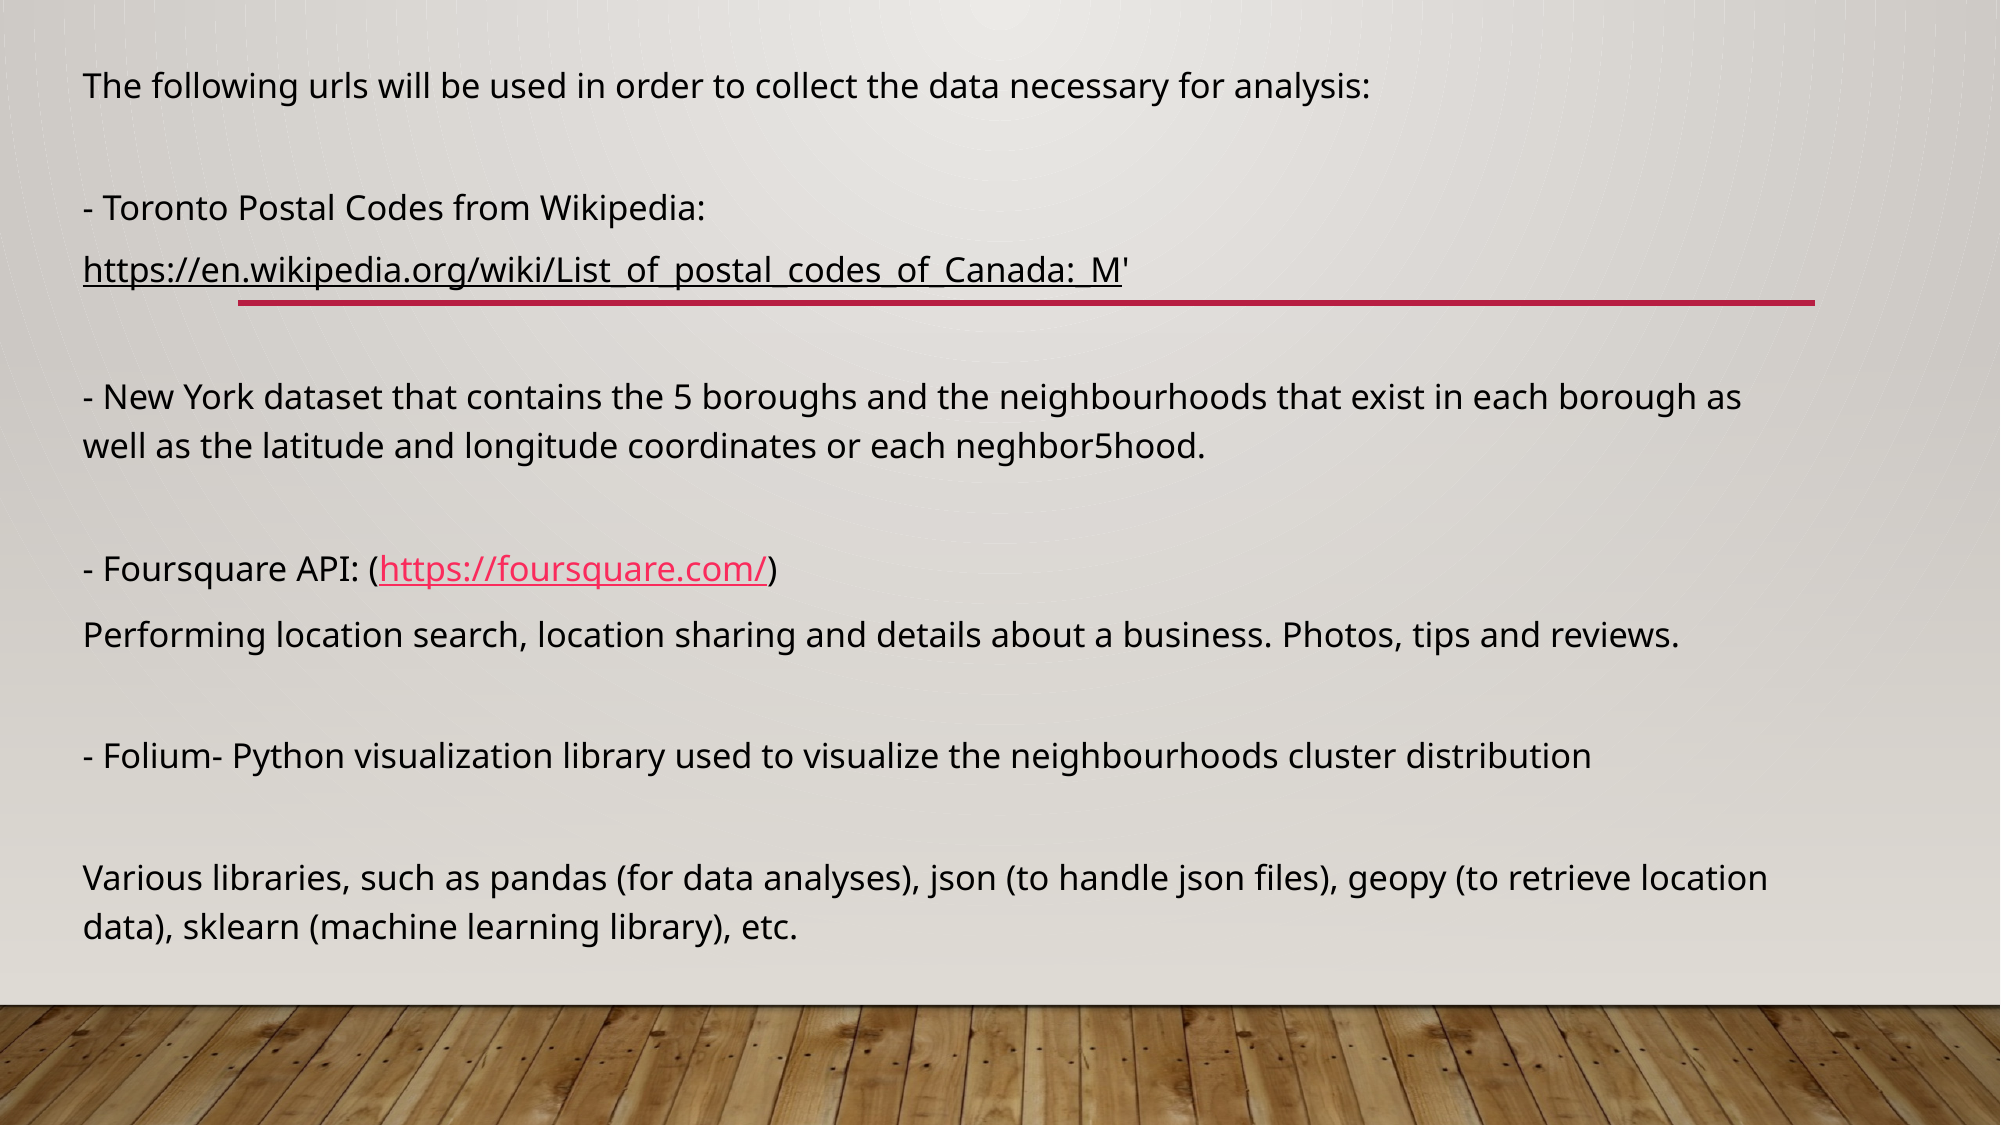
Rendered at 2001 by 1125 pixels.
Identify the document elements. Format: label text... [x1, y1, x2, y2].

list The following urls will be used in order to collect the data necessary for analysis: - Toronto Postal Codes from Wikipedia: https://en.wikipedia.org/wiki/List_of_postal_codes_of_Canada:_M' - New York dataset that contains the 5 boroughs and the neighbourhoods that exist in each borough as well as the latitude and longitude coordinates or each neghbor5hood. - Foursquare API: (https://foursquare.com/) Performing location search, location sharing and details about a business. Photos, tips and reviews. - Folium- Python visualization library used to visualize the neighbourhoods cluster distribution Various libraries, such as pandas (for data analyses), json (to handle json files), geopy (to retrieve location data), sklearn (machine learning library), etc. [67, 48, 1814, 967]
picture [0, 1005, 2000, 1125]
